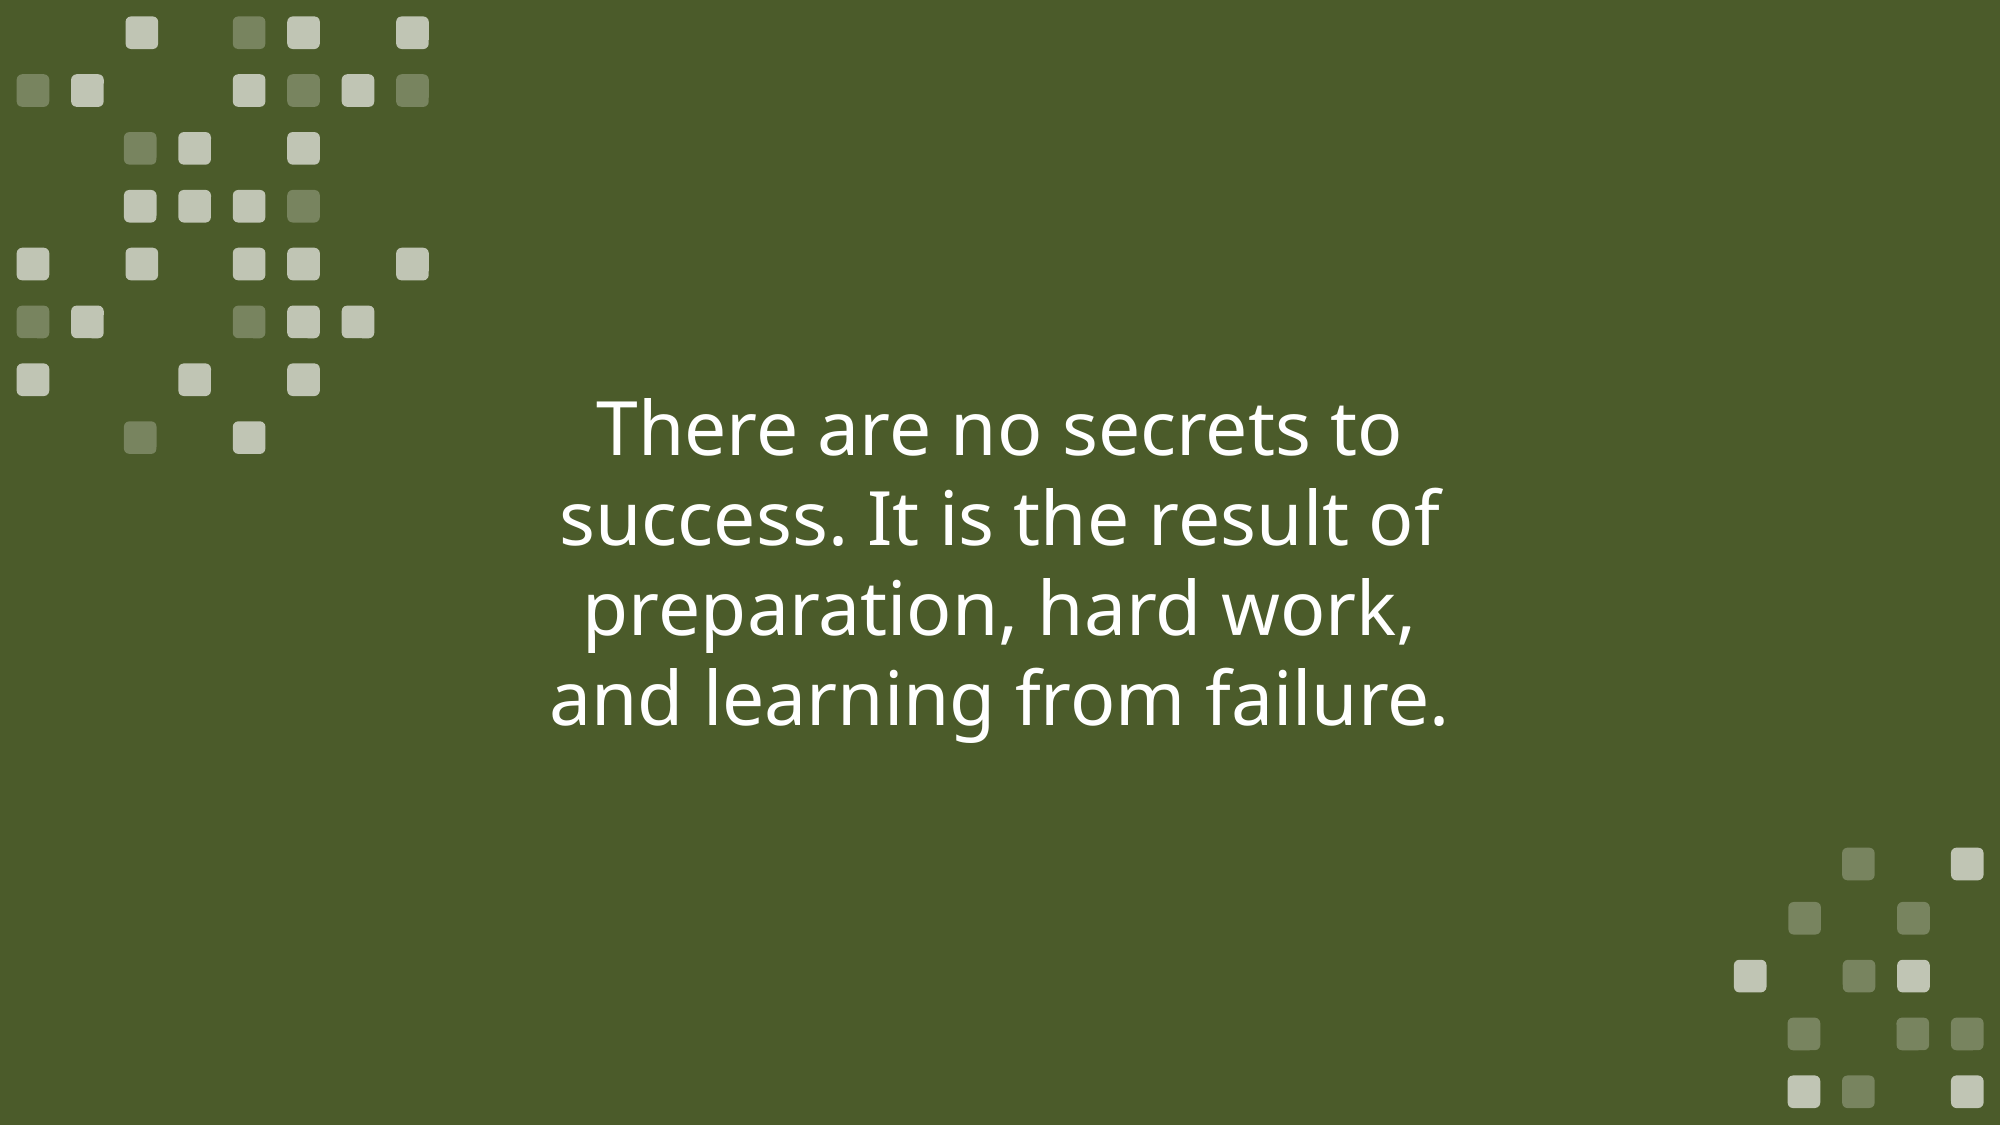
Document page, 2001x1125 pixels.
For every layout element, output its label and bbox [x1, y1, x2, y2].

text_box [3, 28, 442, 442]
text_box [1728, 853, 1989, 1103]
picture [0, 0, 2000, 1125]
